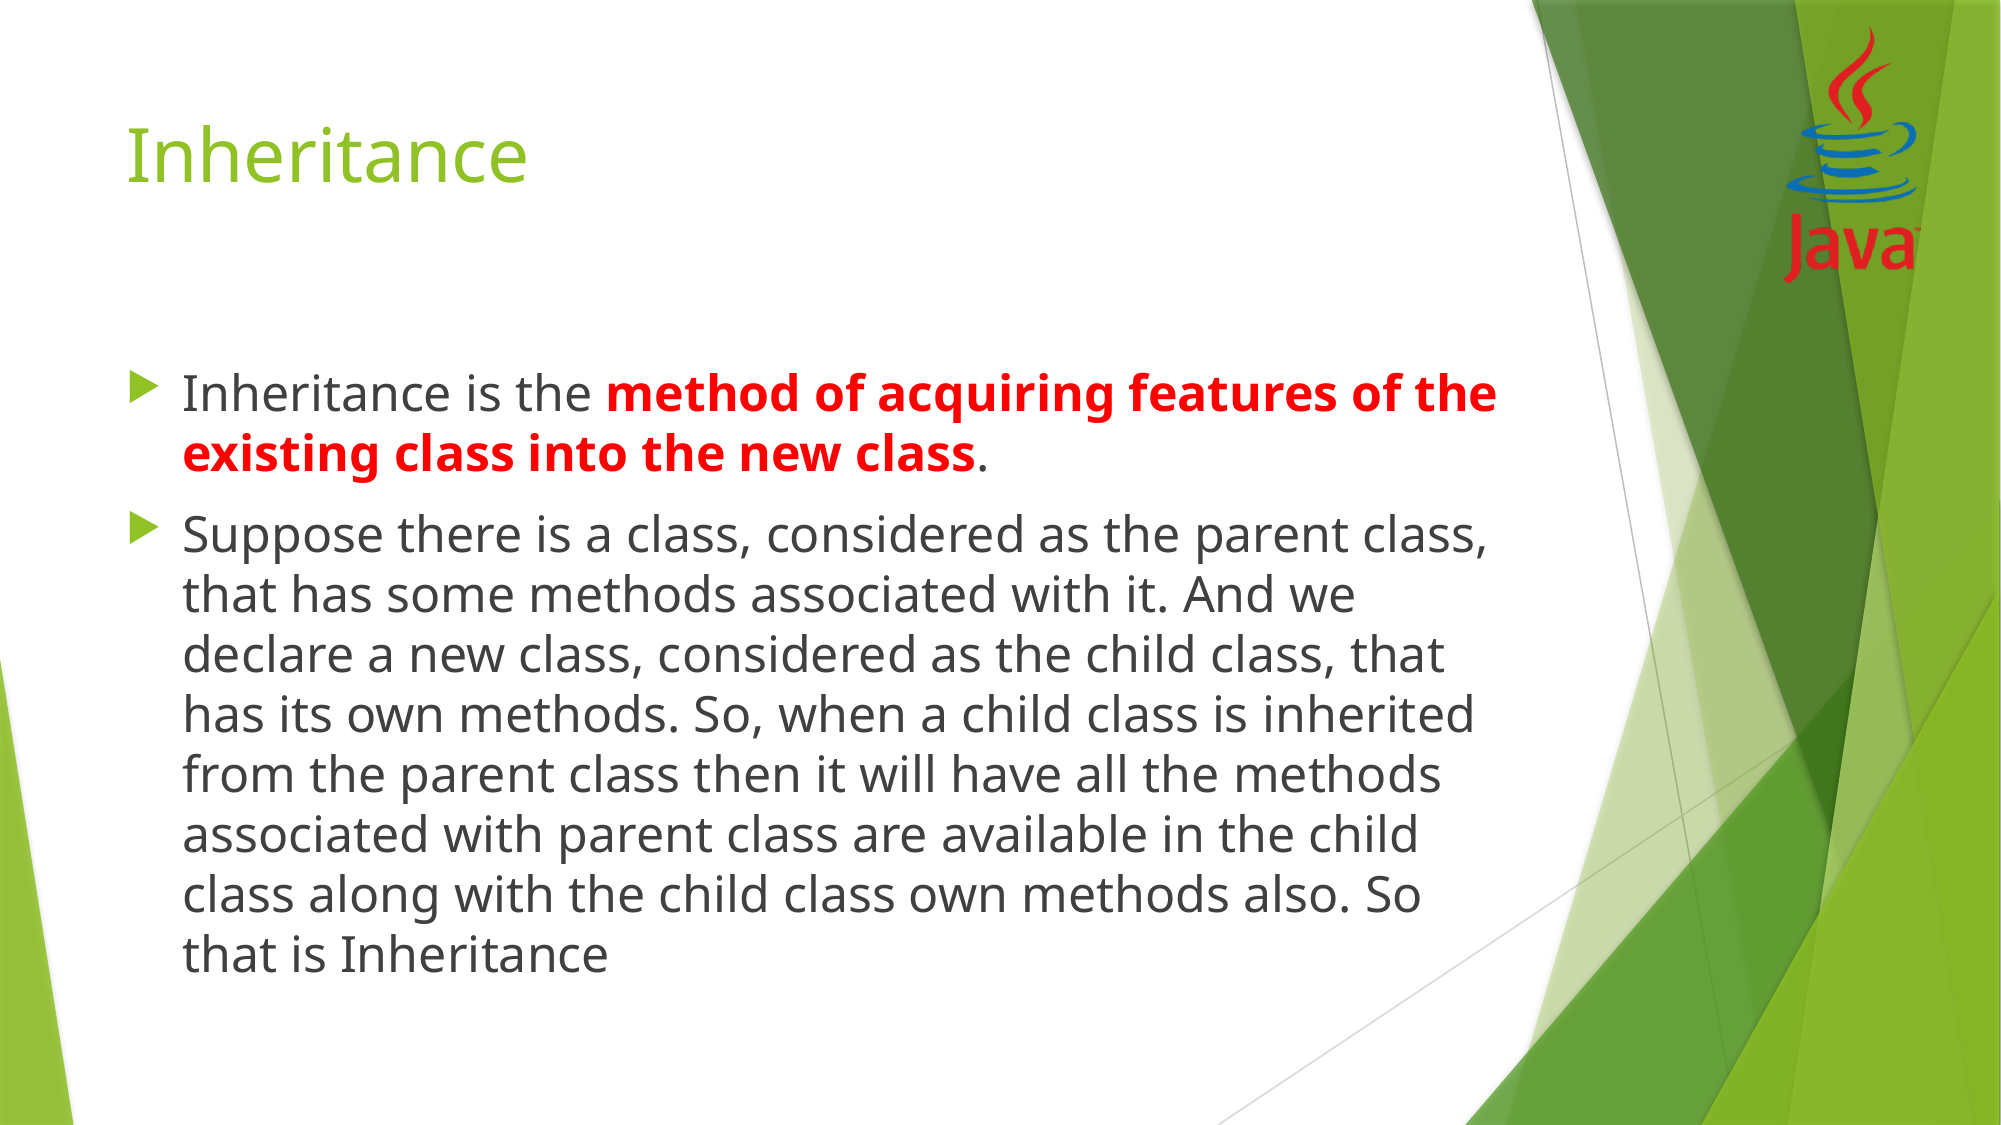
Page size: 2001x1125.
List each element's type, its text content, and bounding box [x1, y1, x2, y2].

title Inheritance [111, 99, 1522, 317]
picture [1701, 4, 2001, 306]
list Inheritance is the method of acquiring features of the existing class into the new class. Suppose there is a class, considered as the parent class, that has some methods associated with it. And we declare a new class, considered as the child class, that has its own methods. So, when a child class is inherited from the parent class then it will have all the methods associated with parent class are available in the child class along with the child class own methods also. So that is Inheritance [111, 354, 1522, 992]
